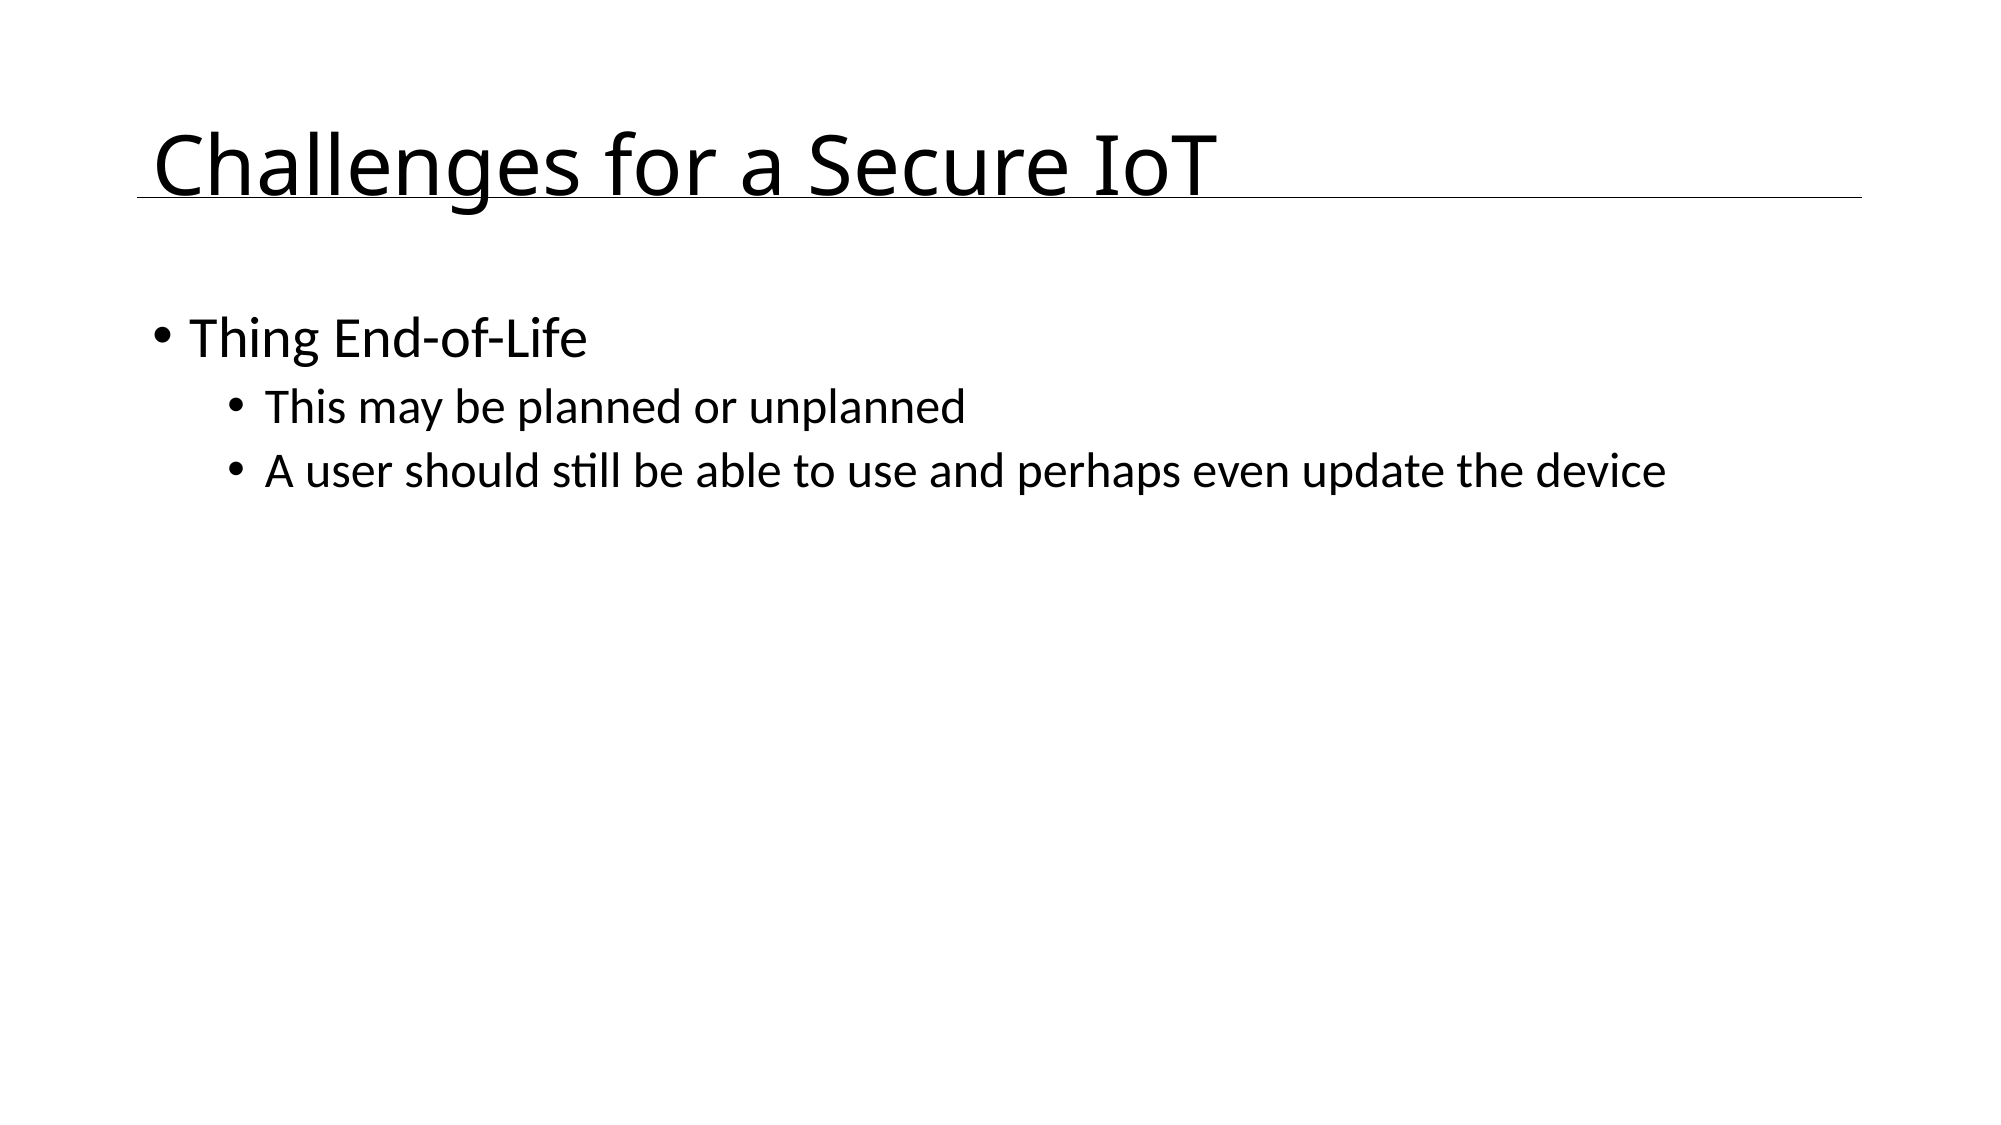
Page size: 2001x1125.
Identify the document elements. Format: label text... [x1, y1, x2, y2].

title Challenges for a Secure IoT [137, 59, 1863, 278]
list Thing End-of-Life This may be planned or unplanned A user should still be able to use and perhaps even update the device [137, 299, 1863, 1014]
